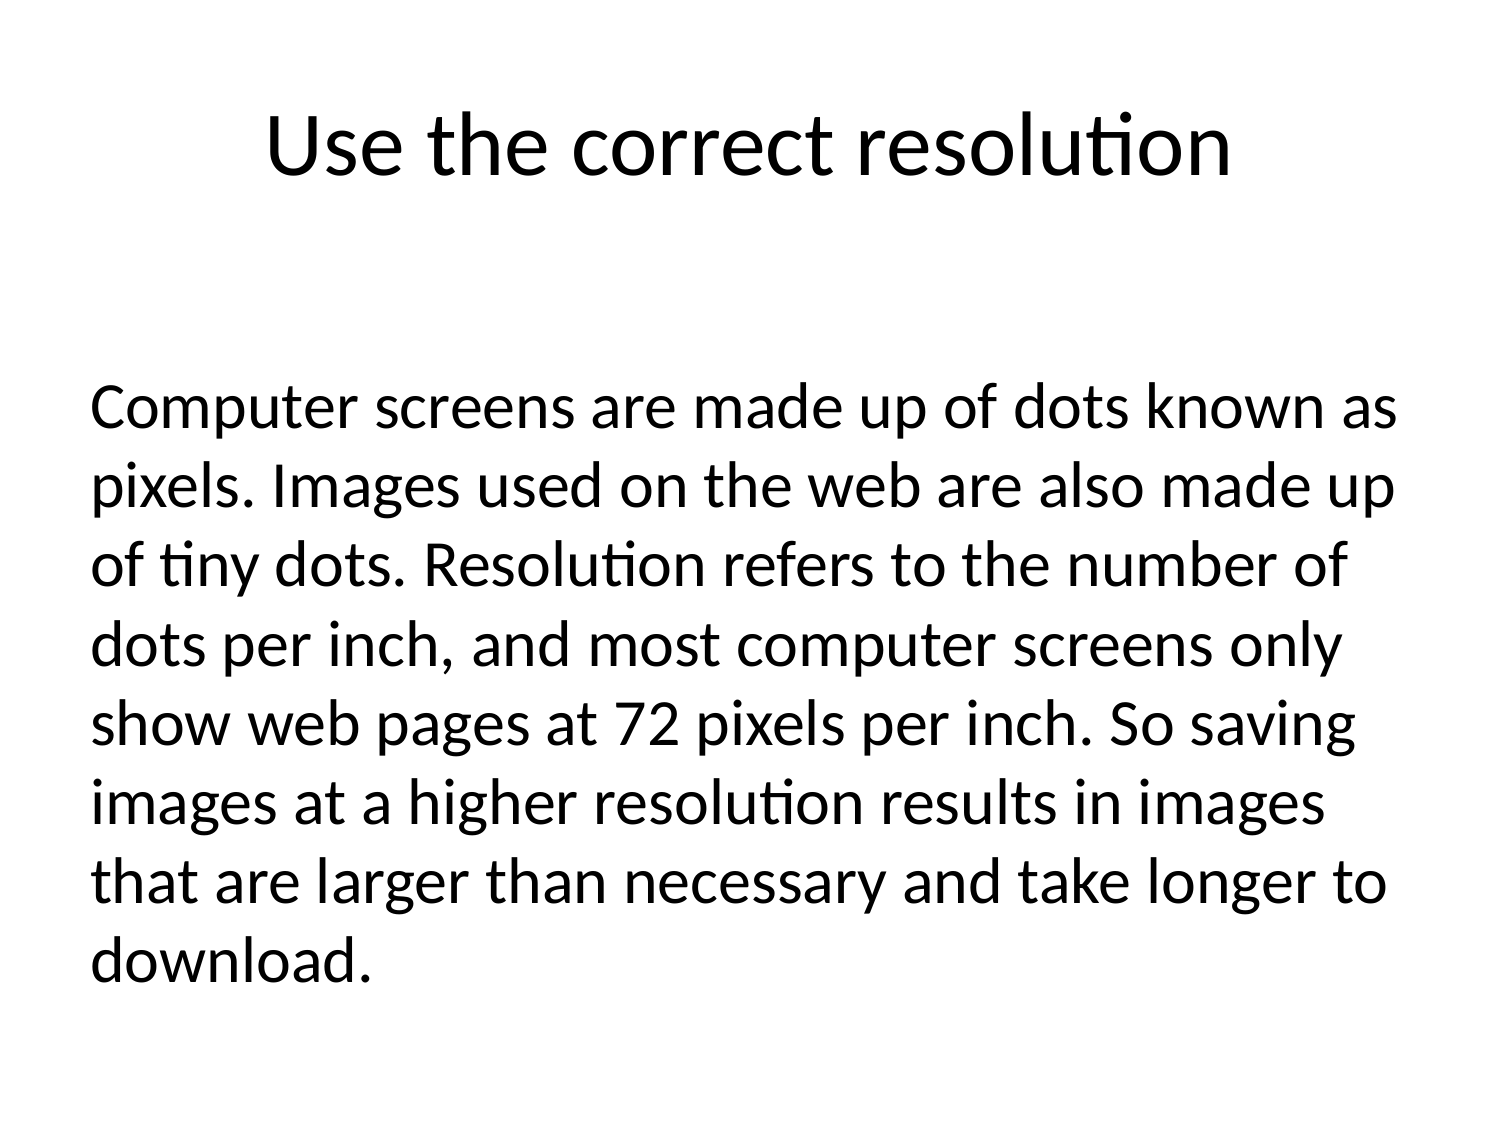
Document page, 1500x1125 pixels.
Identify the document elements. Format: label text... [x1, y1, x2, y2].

title Use the correct resolution [75, 45, 1425, 233]
list Computer screens are made up of dots known as pixels. Images used on the web are also made up of tiny dots. Resolution refers to the number of dots per inch, and most computer screens only show web pages at 72 pixels per inch. So saving images at a higher resolution results in images that are larger than necessary and take longer to download. [75, 262, 1425, 1005]
